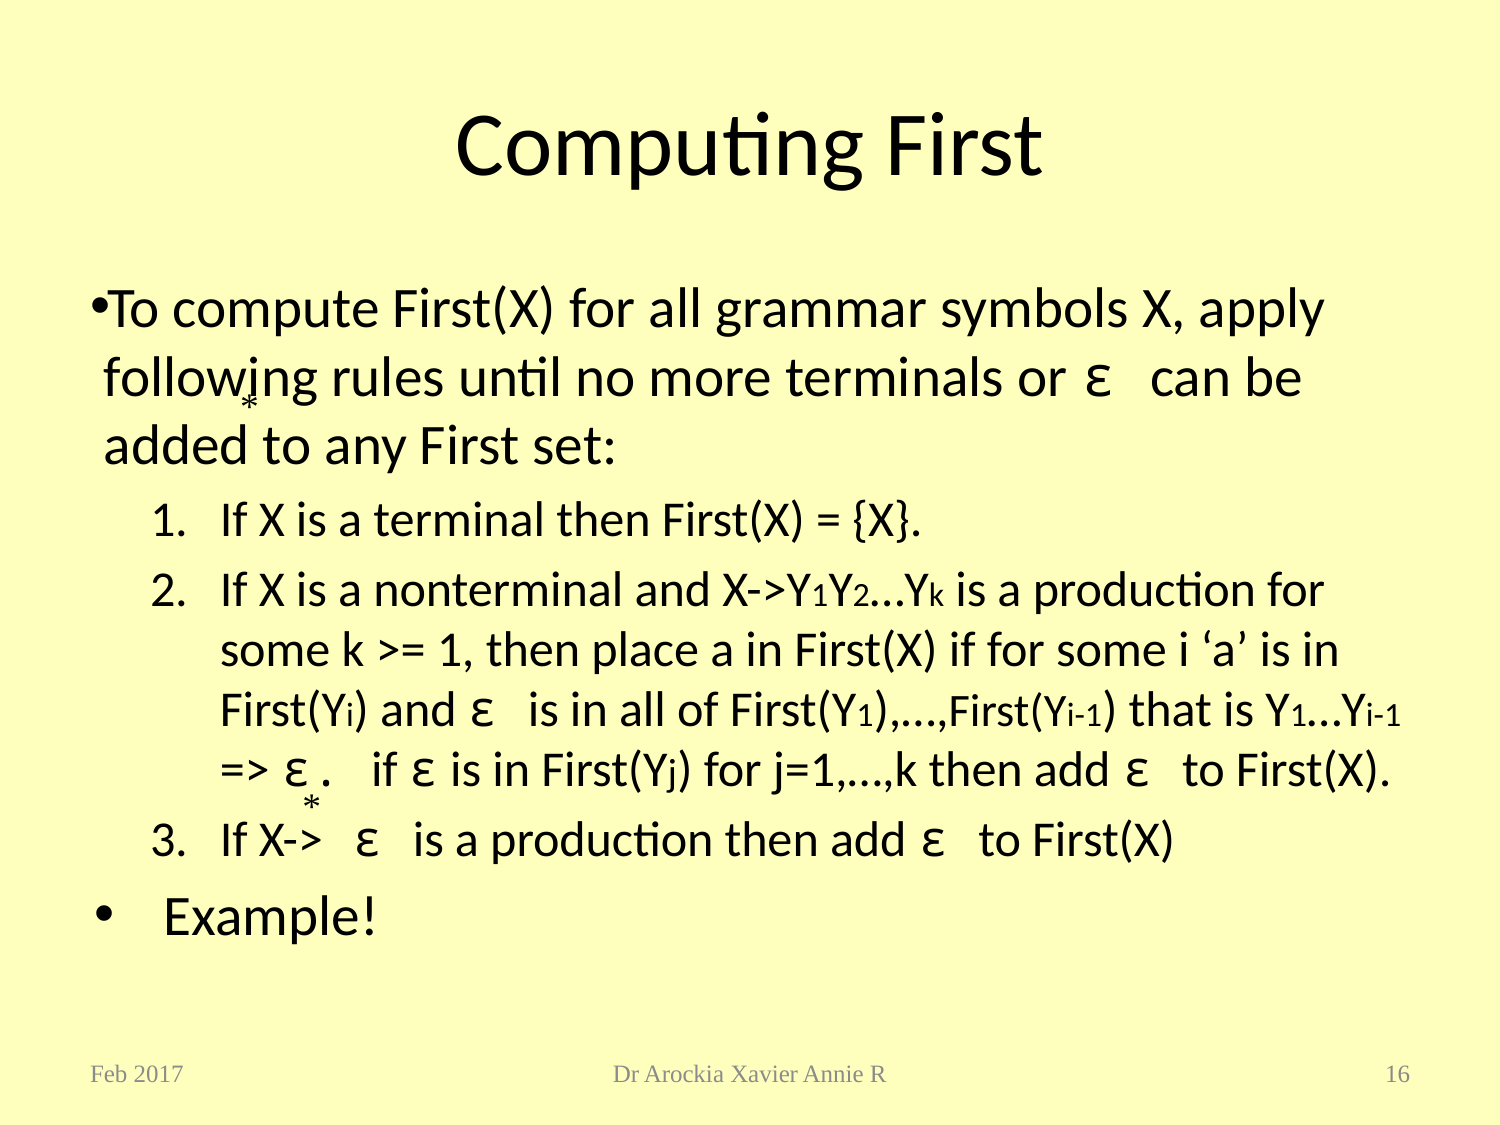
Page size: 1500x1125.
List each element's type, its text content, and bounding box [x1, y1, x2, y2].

footer Dr Arockia Xavier Annie R [512, 1042, 988, 1103]
text_box * [225, 374, 274, 435]
slide_number 16 [1074, 1042, 1425, 1103]
list To compute First(X) for all grammar symbols X, apply following rules until no more terminals or ɛ can be added to any First set: If X is a terminal then First(X) = {X}. If X is a nonterminal and X->Y1Y2…Yk is a production for some k >= 1, then place a in First(X) if for some i ‘a’ is in First(Yi) and ɛ is in all of First(Y1),…,First(Yi-1) that is Y1…Yi-1 => ɛ. if ɛ is in First(Yj) for j=1,…,k then add ɛ to First(X). If X-> ɛ is a production then add ɛ to First(X) Example! [75, 262, 1425, 1005]
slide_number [75, 1042, 425, 1103]
title Computing First [75, 45, 1425, 233]
text_box * [287, 774, 337, 835]
